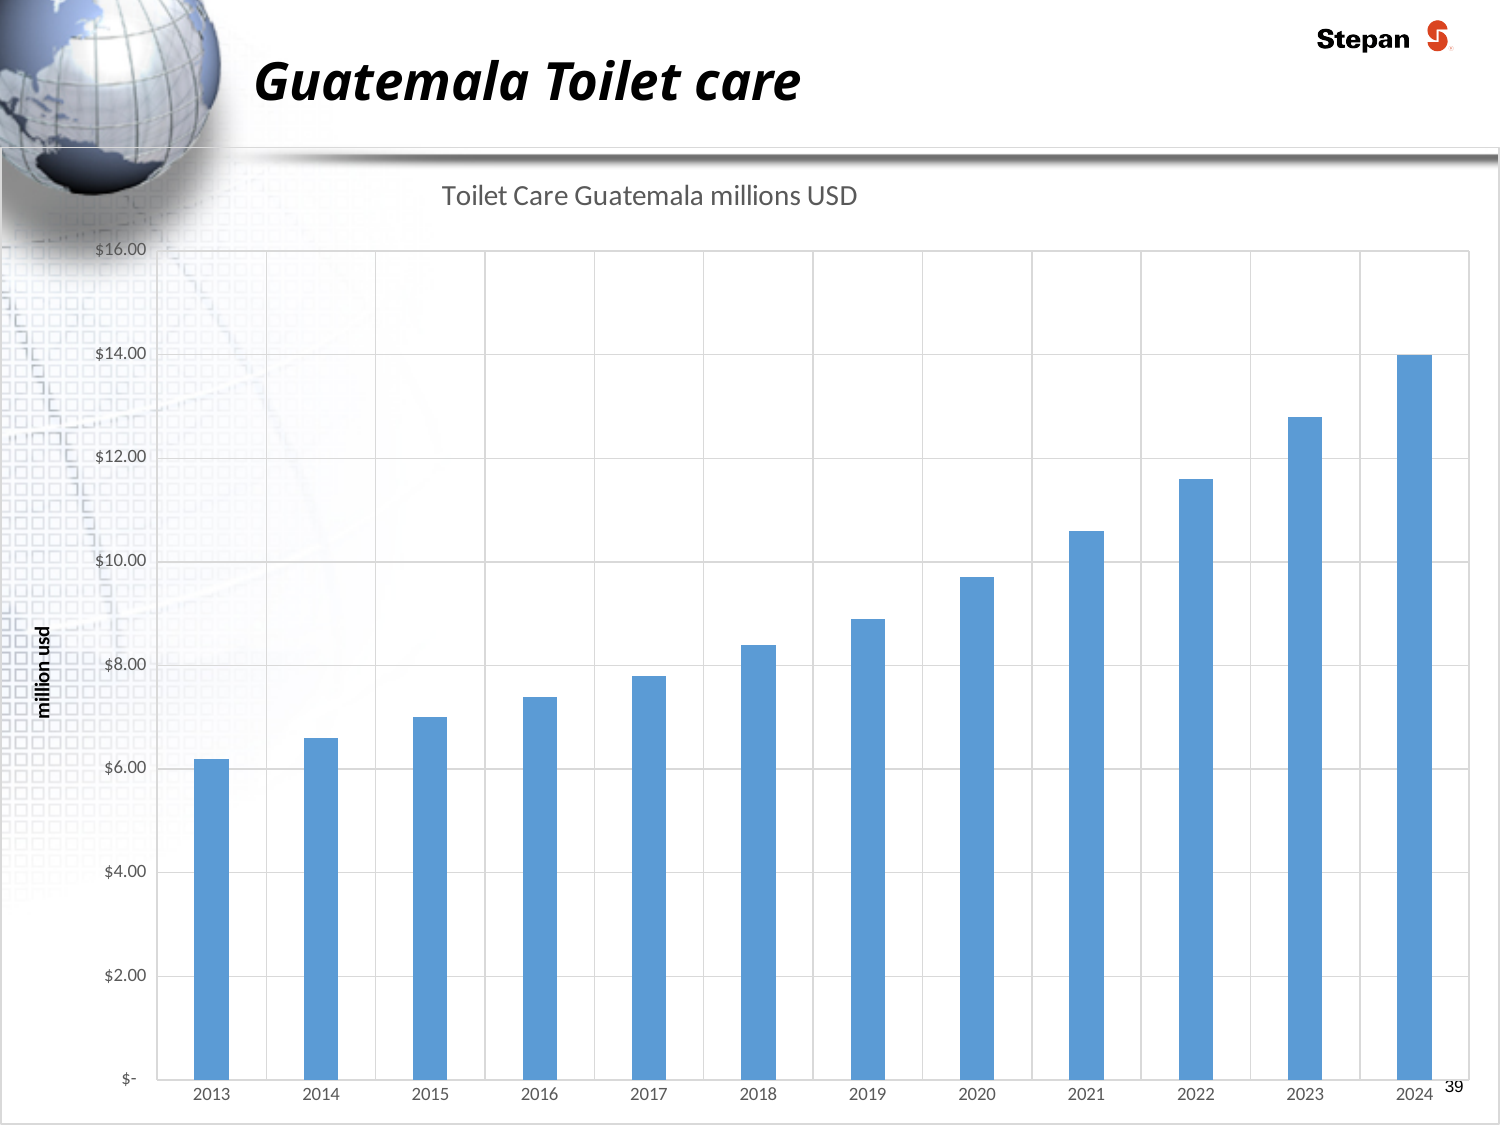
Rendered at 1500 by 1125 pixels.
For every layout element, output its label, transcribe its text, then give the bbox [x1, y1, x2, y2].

picture [0, 0, 1500, 146]
title Guatemala Toilet care [236, 11, 1461, 145]
chart [0, 146, 1500, 1125]
